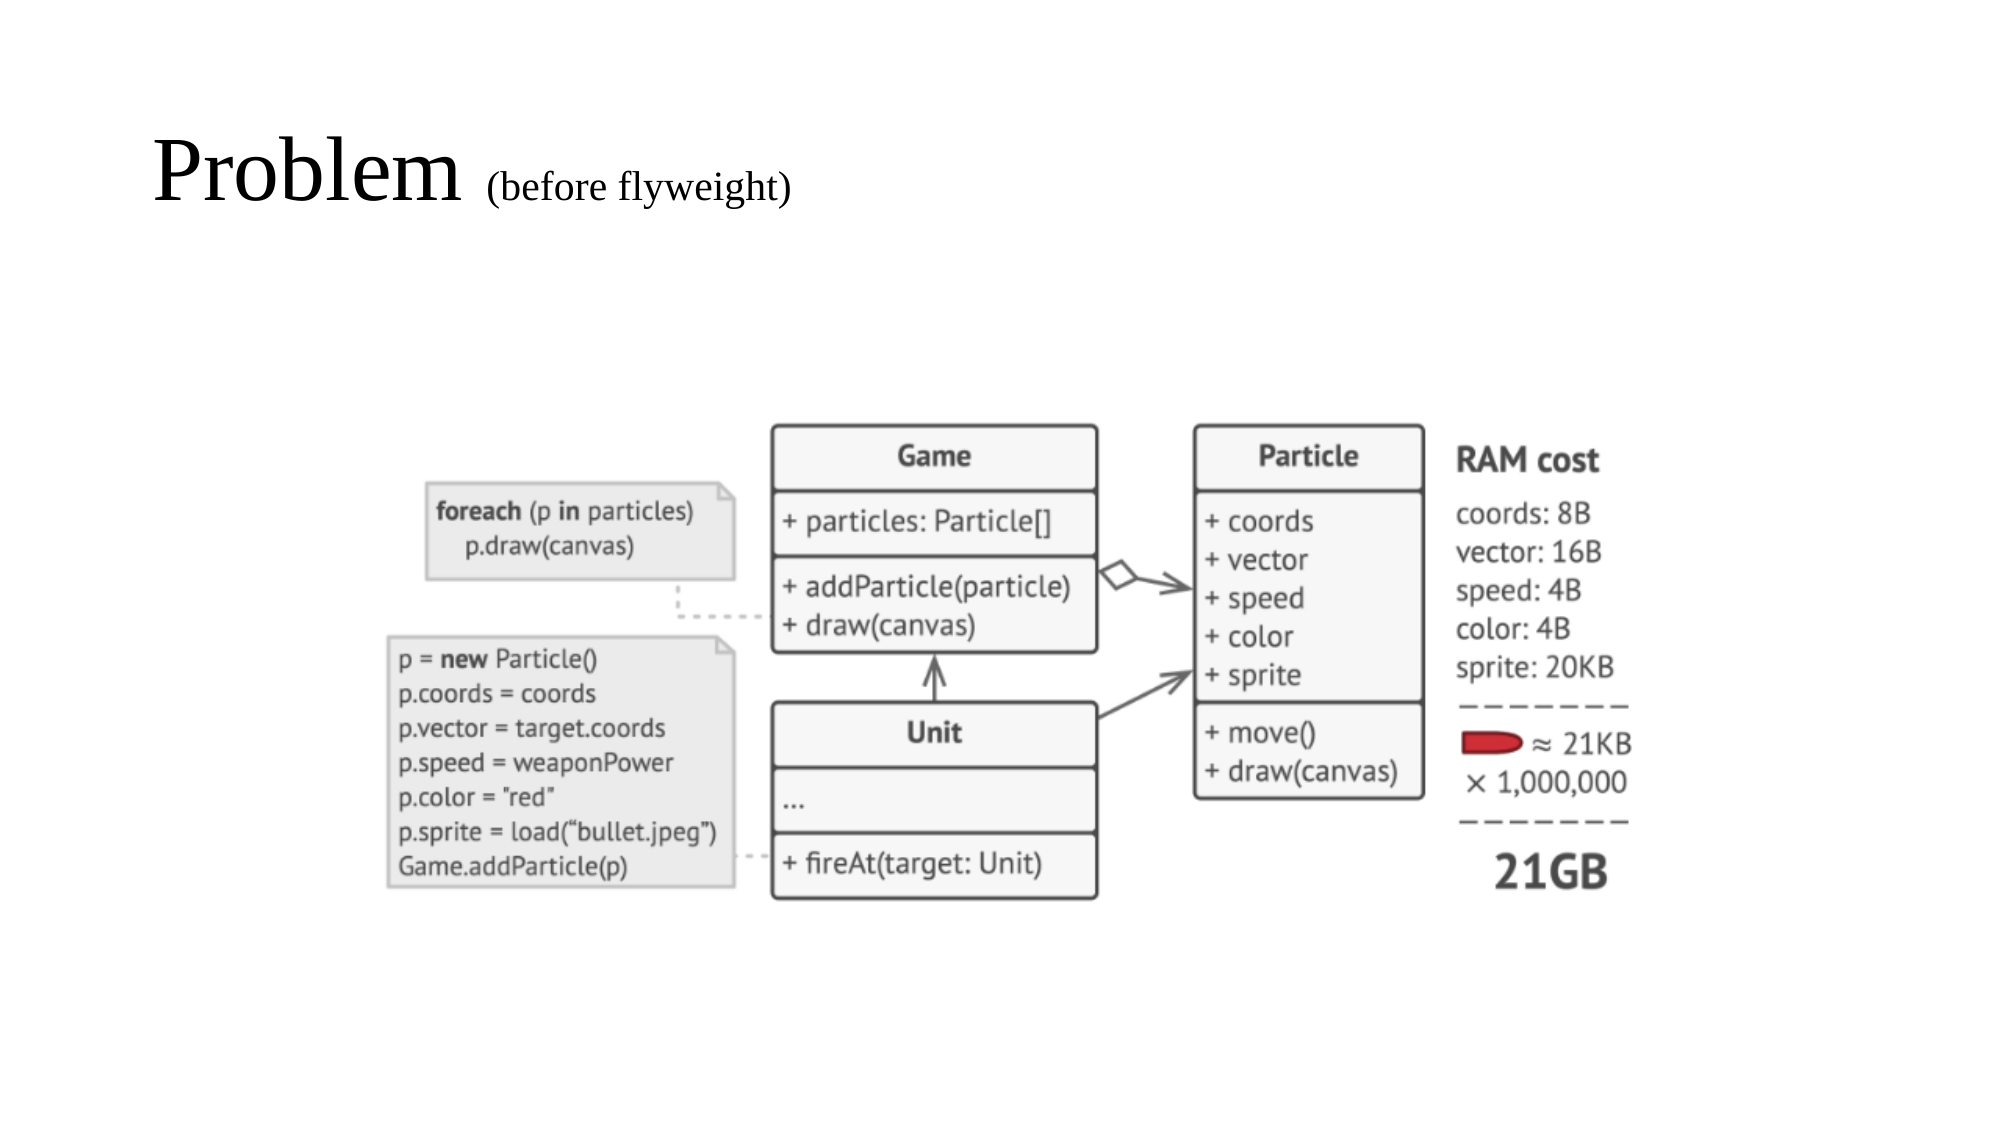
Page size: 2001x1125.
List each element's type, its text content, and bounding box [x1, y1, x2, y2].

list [332, 340, 1668, 972]
title Problem (before flyweight) [137, 59, 1285, 281]
